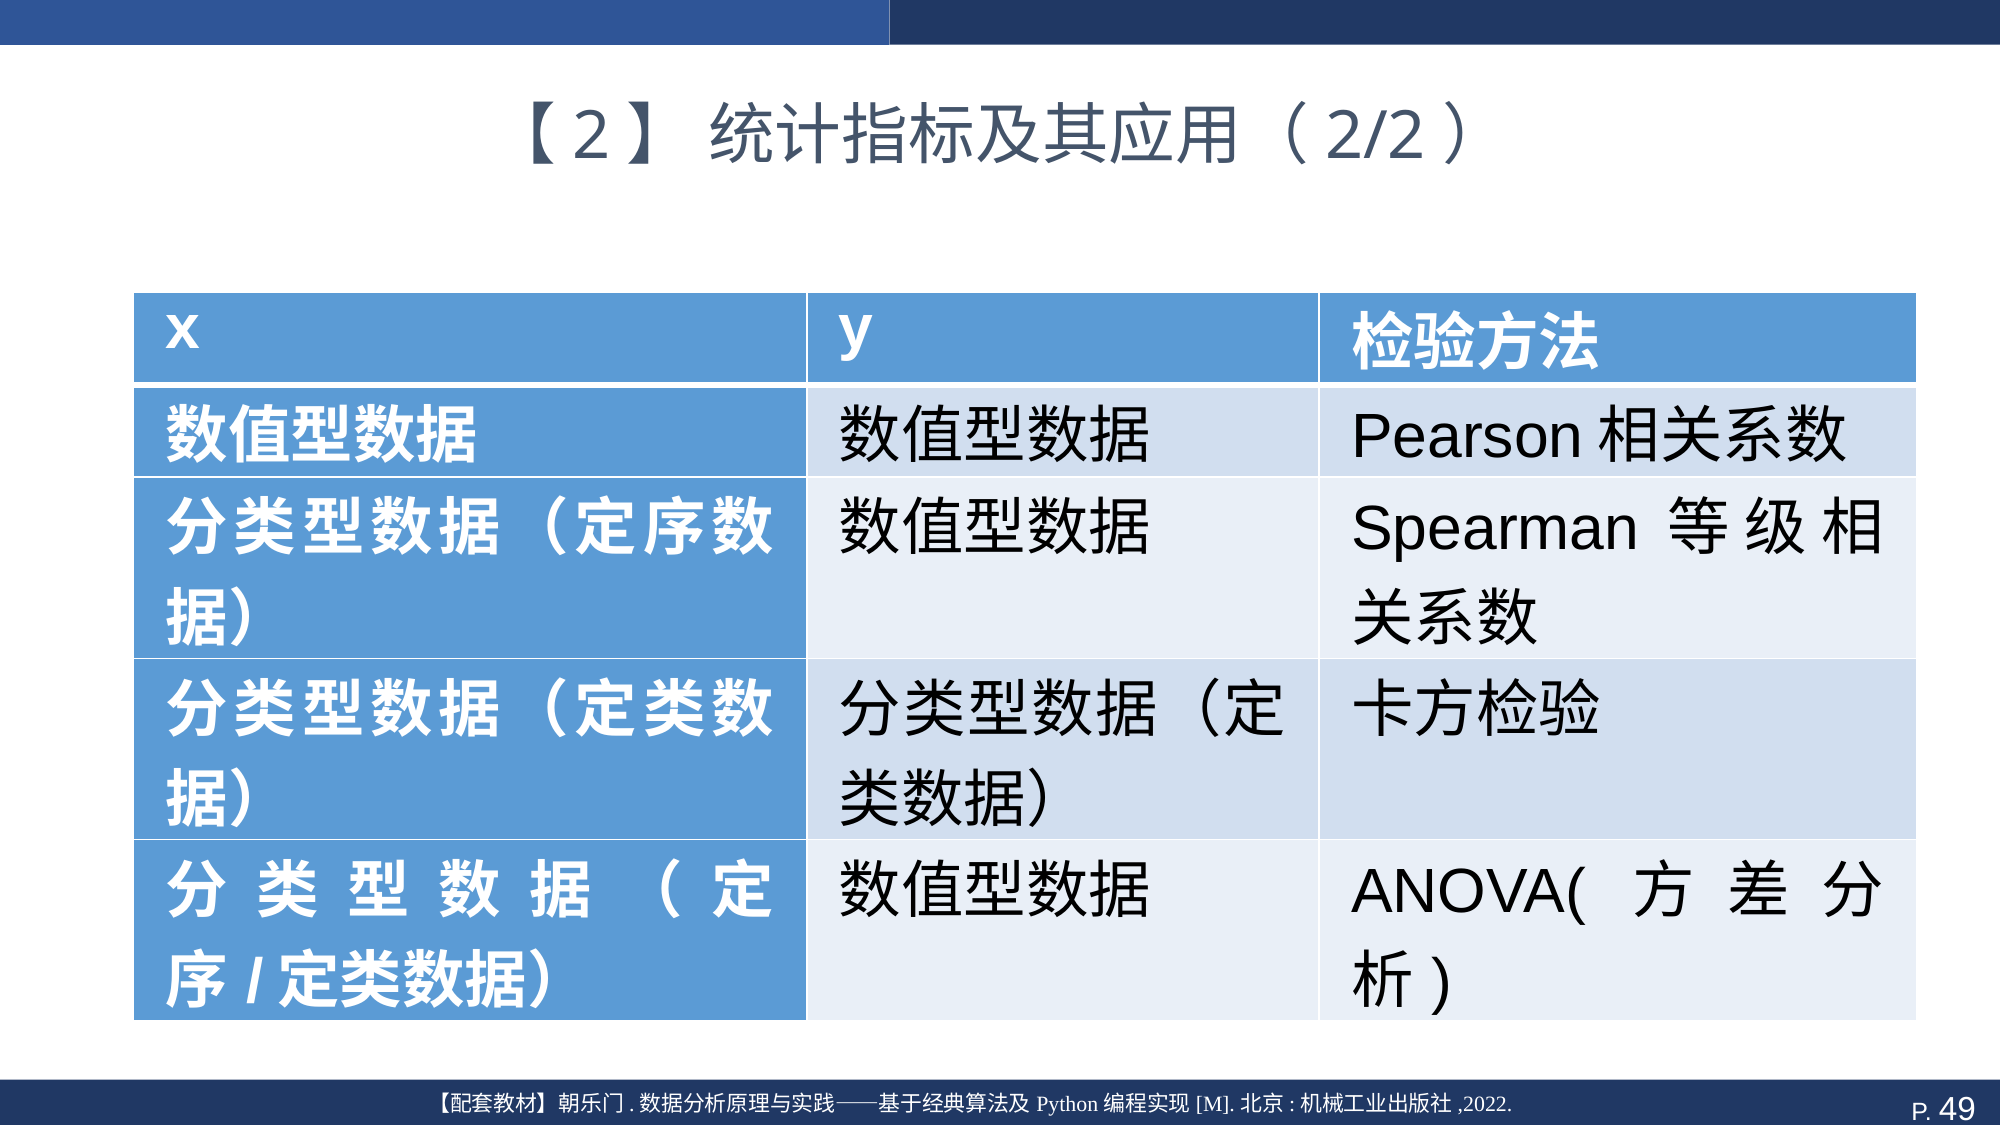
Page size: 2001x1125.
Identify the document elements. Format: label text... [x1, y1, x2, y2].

table_cell 分类型数据（定序/定类数据） [134, 840, 806, 1020]
table_cell 分类型数据（定类数据） [808, 659, 1318, 839]
table_header y [808, 293, 1318, 382]
title 【2】 统计指标及其应用（2/2） [64, 64, 1934, 200]
table_cell Spearman等级相关系数 [1320, 478, 1916, 658]
table_header x [134, 293, 806, 382]
table_header 检验方法 [1320, 293, 1916, 382]
table_cell 数值型数据 [808, 840, 1318, 1020]
table_cell Pearson相关系数 [1320, 388, 1916, 476]
table_cell 数值型数据 [808, 478, 1318, 658]
table_cell 分类型数据（定类数据） [134, 659, 806, 839]
table_cell 分类型数据（定序数据） [134, 478, 806, 658]
table_cell 数值型数据 [134, 388, 806, 476]
table_cell ANOVA(方差分析) [1320, 840, 1916, 1020]
table_cell 数值型数据 [808, 388, 1318, 476]
table_cell 卡方检验 [1320, 659, 1916, 839]
